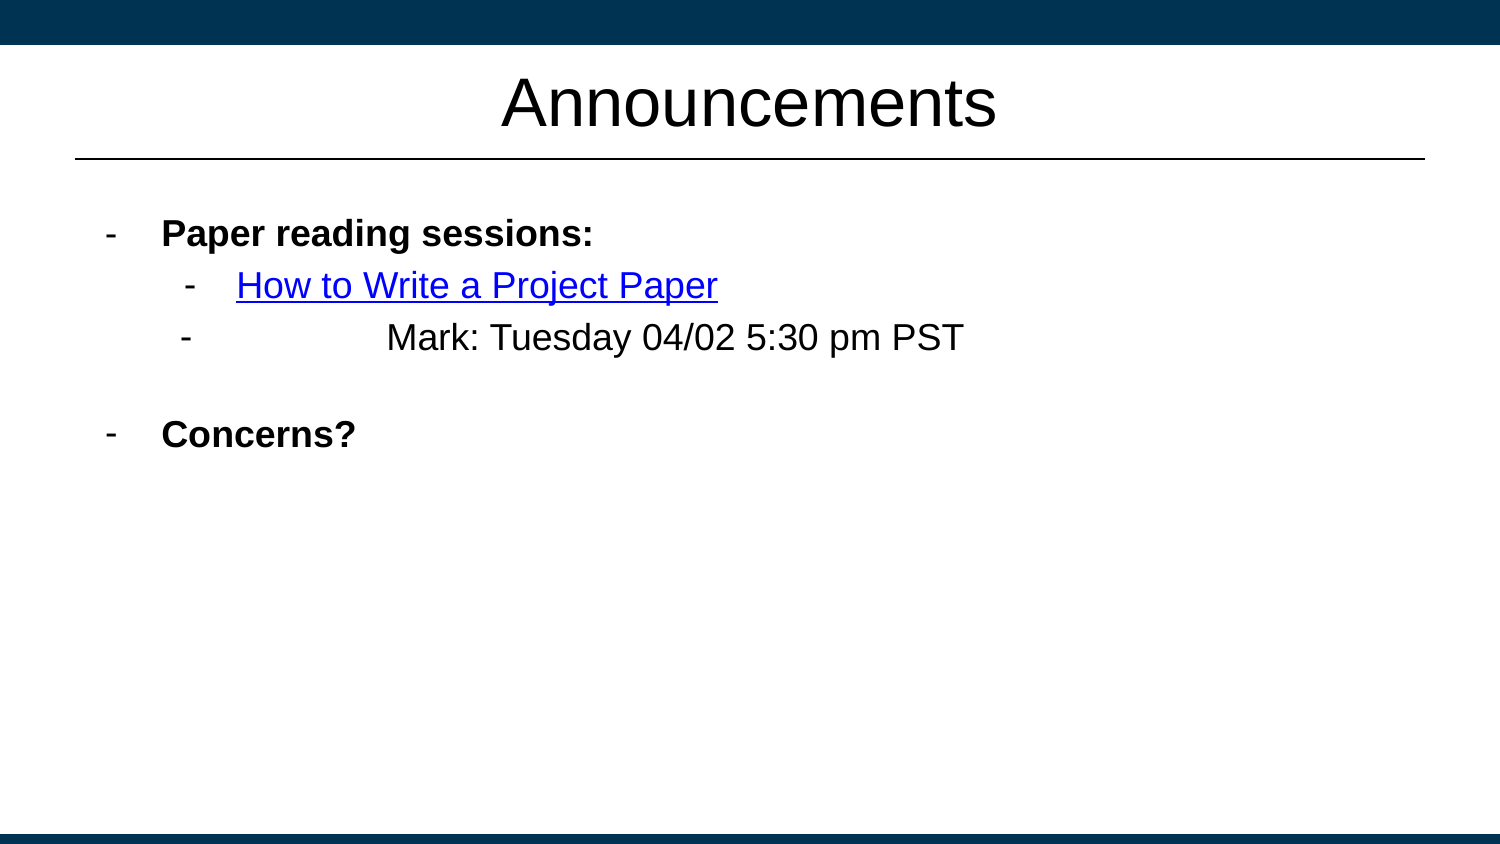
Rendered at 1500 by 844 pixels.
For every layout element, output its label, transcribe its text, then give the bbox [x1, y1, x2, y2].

title Announcements [75, 28, 1425, 169]
list Paper reading sessions: How to Write a Project Paper Mark: Tuesday 04/02 5:30 pm PST Concerns? [75, 196, 1425, 754]
